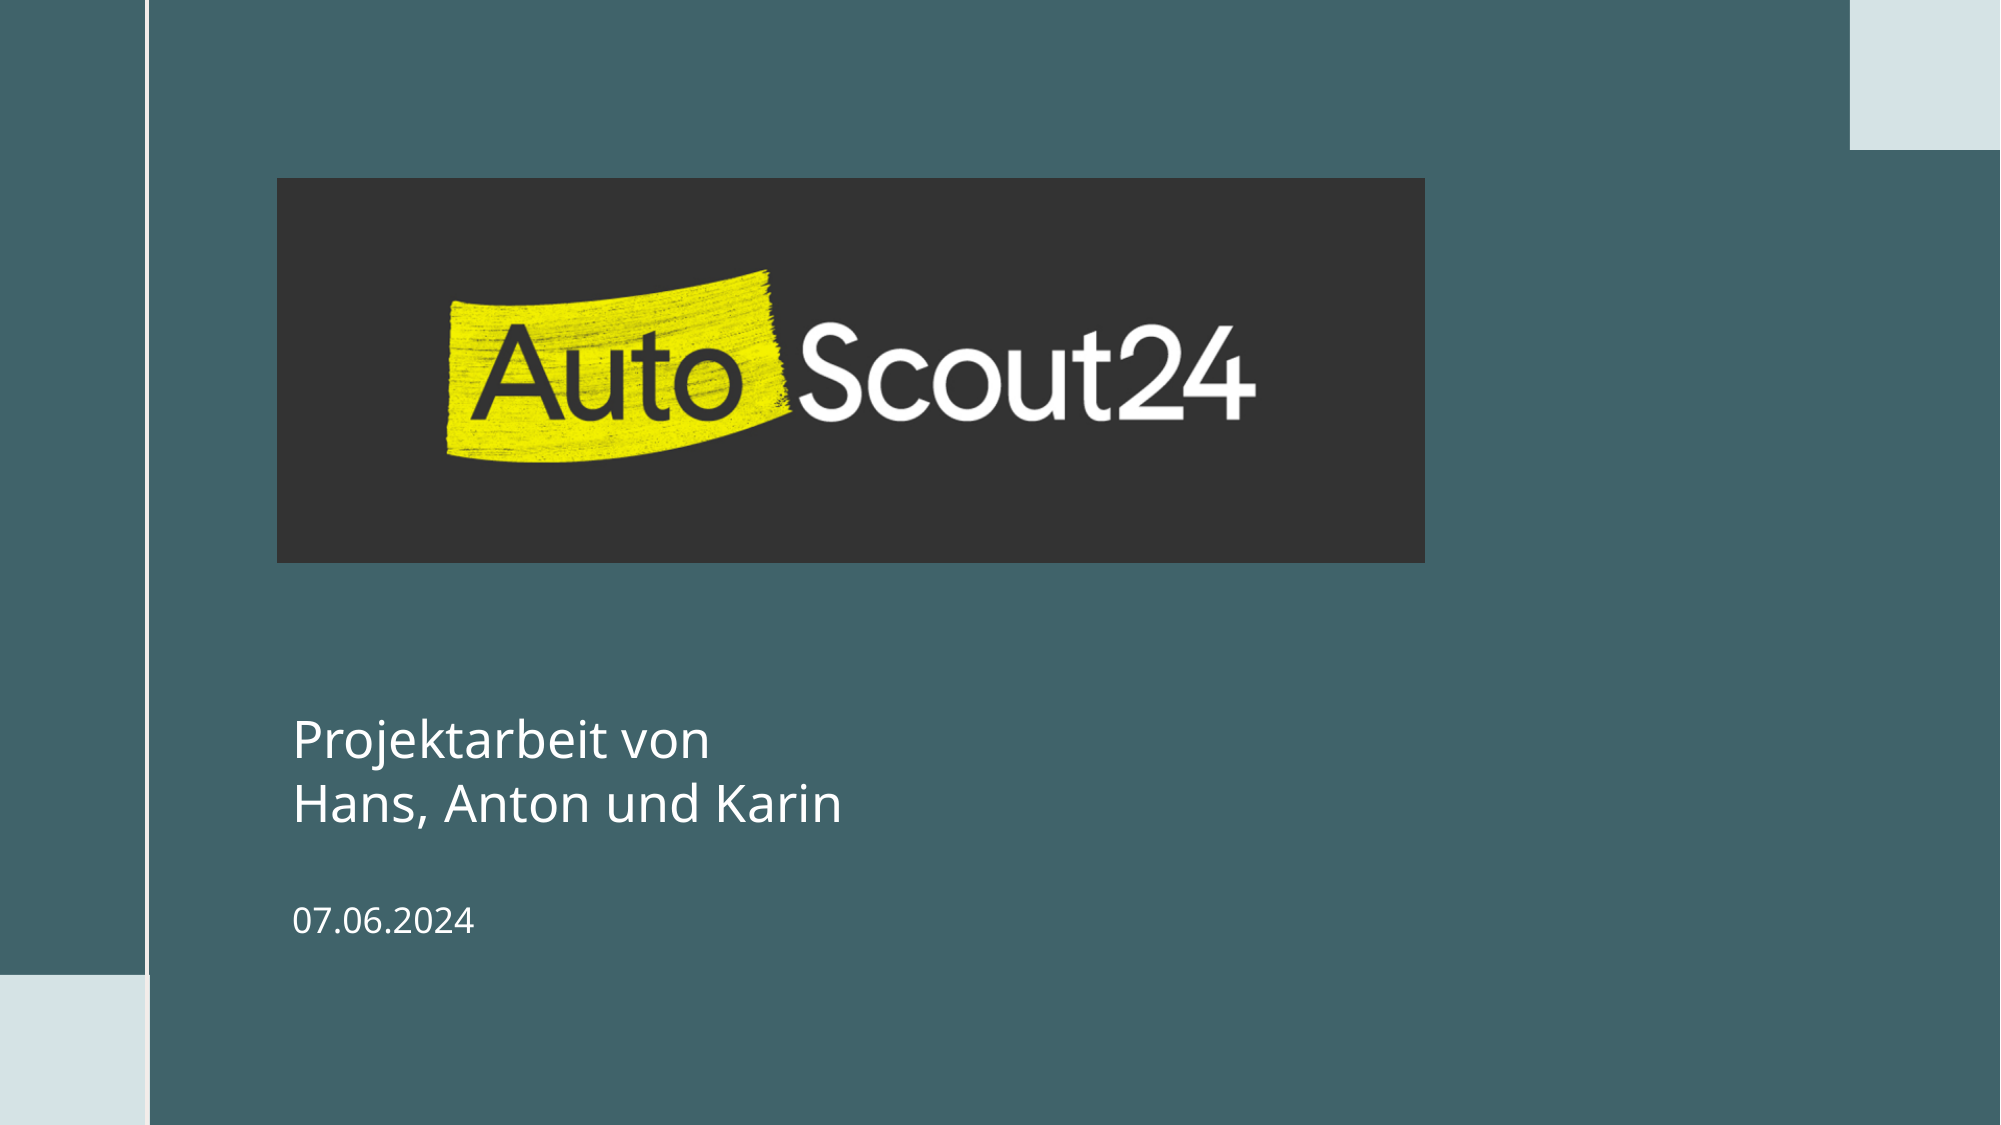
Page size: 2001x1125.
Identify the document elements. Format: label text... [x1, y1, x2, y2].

picture [277, 178, 1425, 563]
title Projektarbeit von Hans, Anton und Karin 07.06.2024 [277, 563, 1115, 953]
